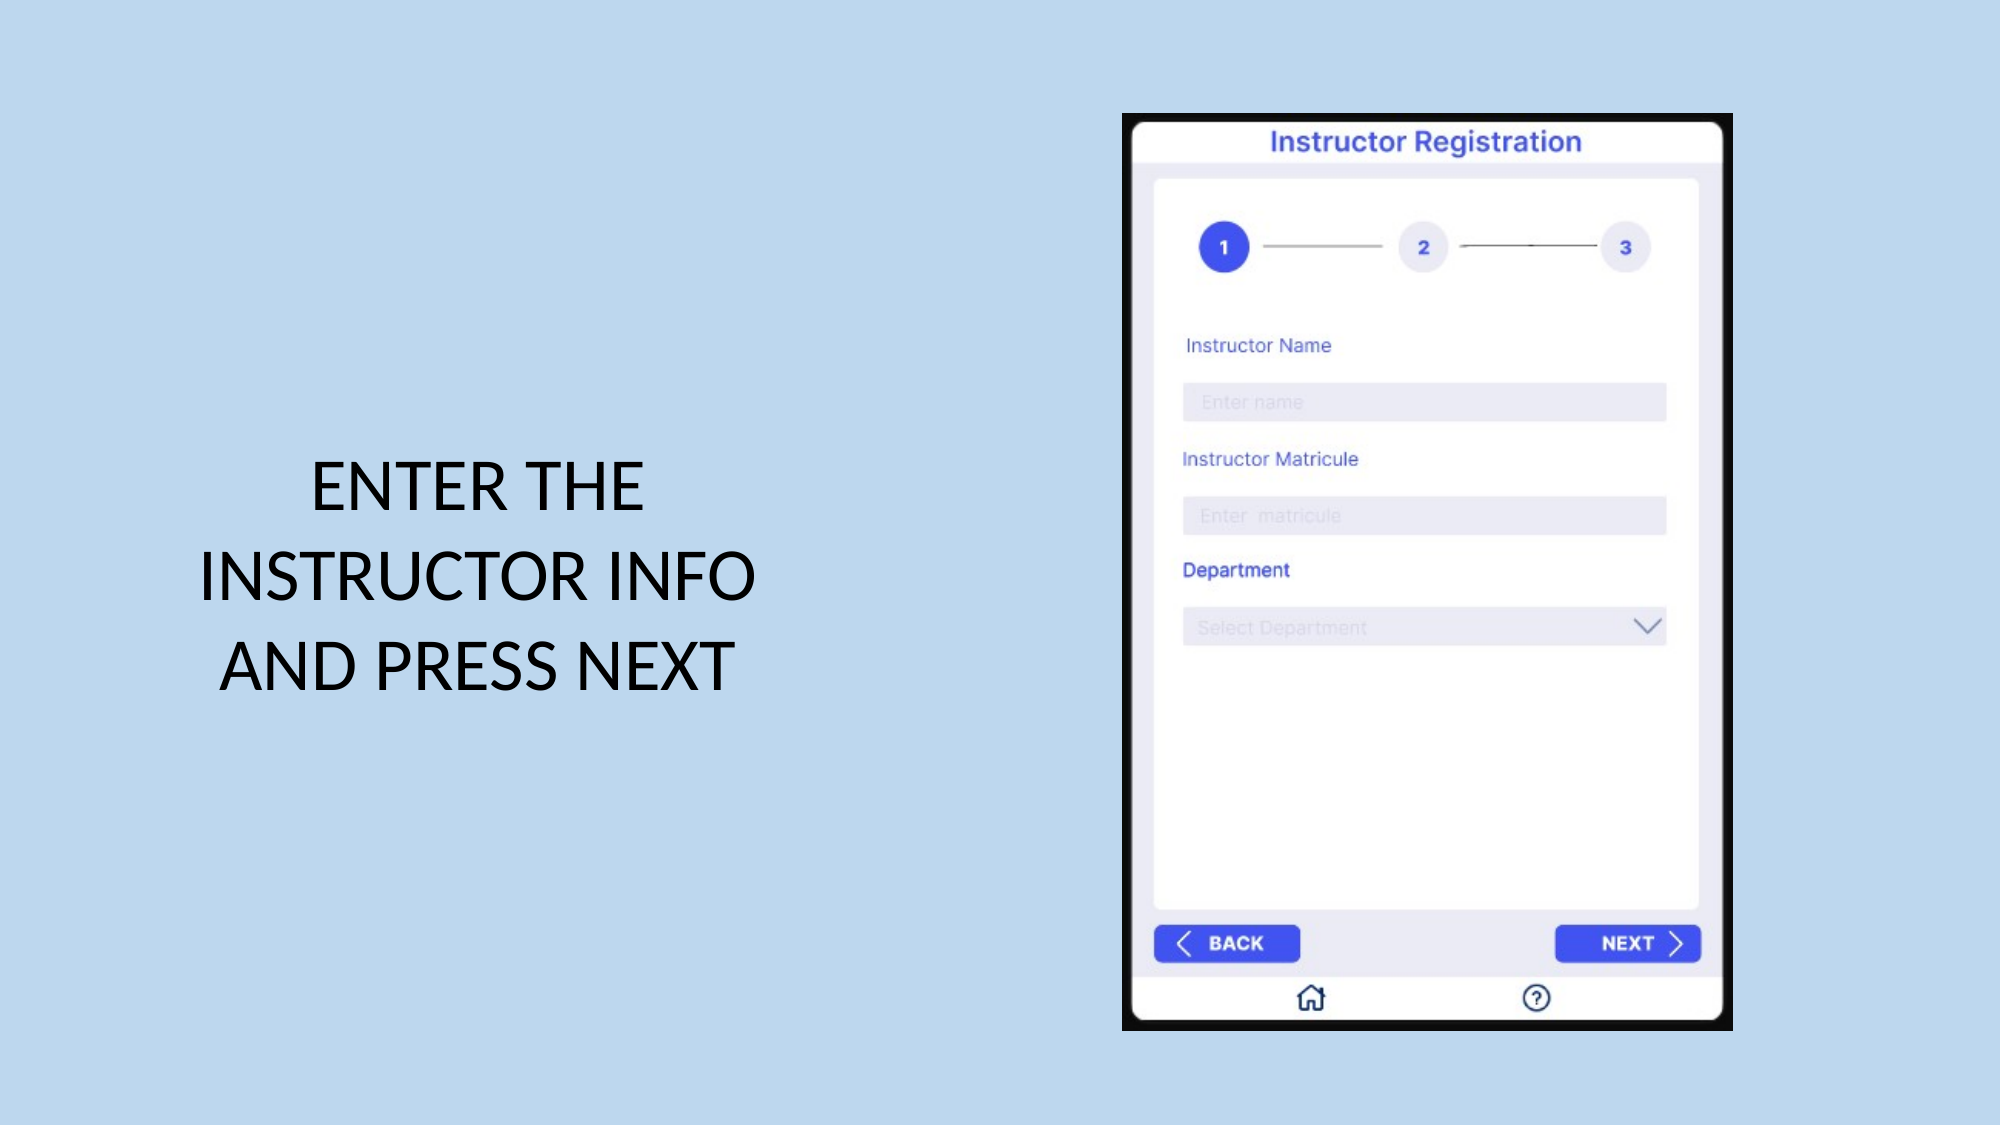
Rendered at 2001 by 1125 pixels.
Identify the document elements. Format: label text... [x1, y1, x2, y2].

text_box ENTER THE INSTRUCTOR INFO AND PRESS NEXT [106, 428, 850, 713]
picture [1122, 113, 1733, 1031]
